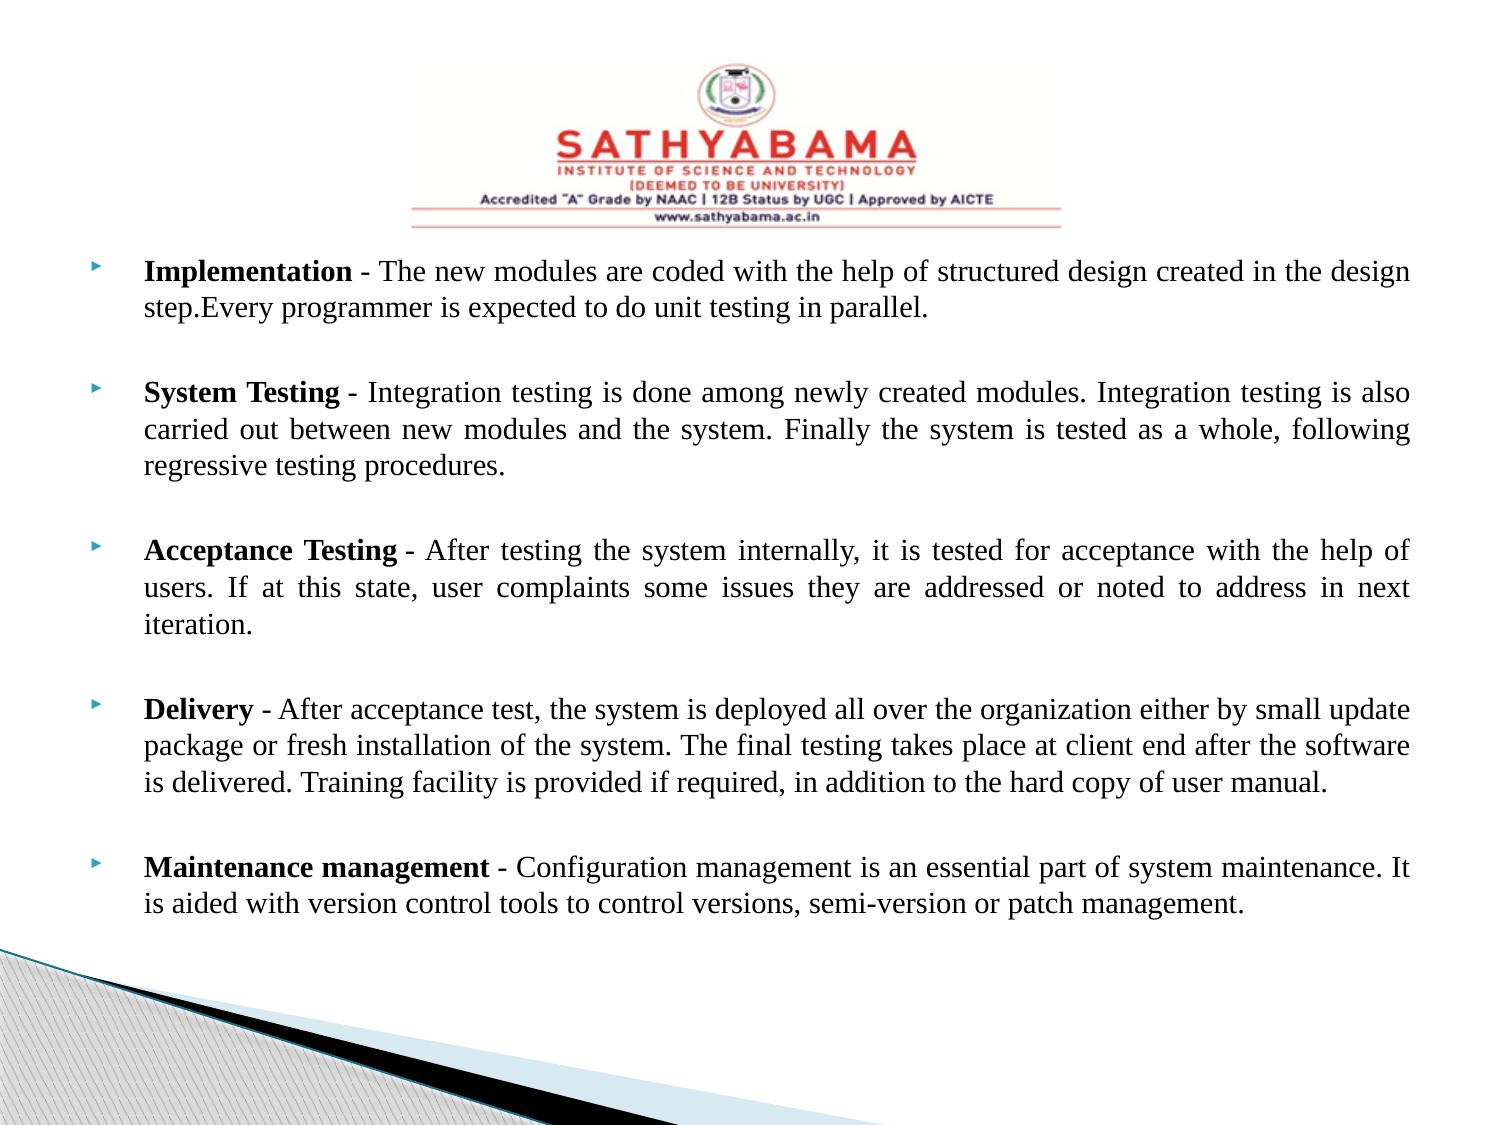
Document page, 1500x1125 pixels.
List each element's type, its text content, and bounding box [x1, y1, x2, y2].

picture [330, 62, 1170, 243]
list Implementation - The new modules are coded with the help of structured design created in the design step.Every programmer is expected to do unit testing in parallel. System Testing - Integration testing is done among newly created modules. Integration testing is also carried out between new modules and the system. Finally the system is tested as a whole, following regressive testing procedures. Acceptance Testing - After testing the system internally, it is tested for acceptance with the help of users. If at this state, user complaints some issues they are addressed or noted to address in next iteration. Delivery - After acceptance test, the system is deployed all over the organization either by small update package or fresh installation of the system. The final testing takes place at client end after the software is delivered. Training facility is provided if required, in addition to the hard copy of user manual. Maintenance management - Configuration management is an essential part of system maintenance. It is aided with version control tools to control versions, semi-version or patch management. [75, 243, 1425, 986]
